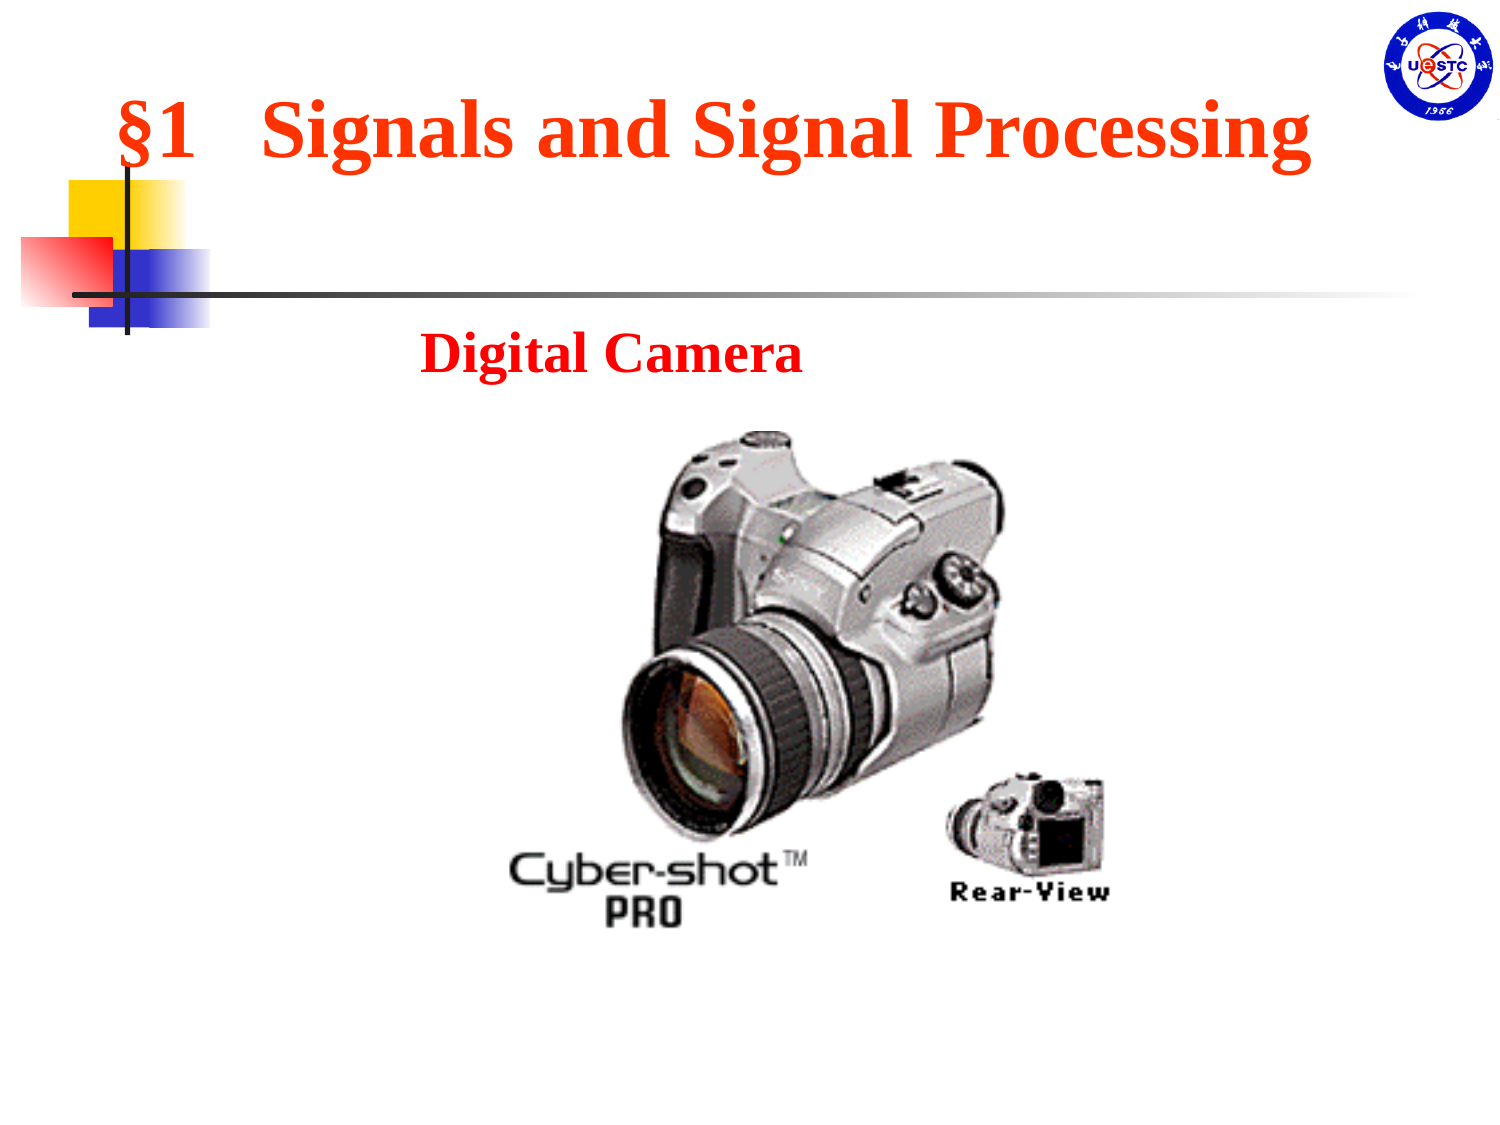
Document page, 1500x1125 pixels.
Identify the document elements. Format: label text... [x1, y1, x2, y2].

picture [1377, 0, 1500, 130]
title Digital Camera [405, 298, 1268, 399]
text_box §1 Signals and Signal Processing [100, 66, 1459, 182]
picture [507, 431, 1134, 931]
